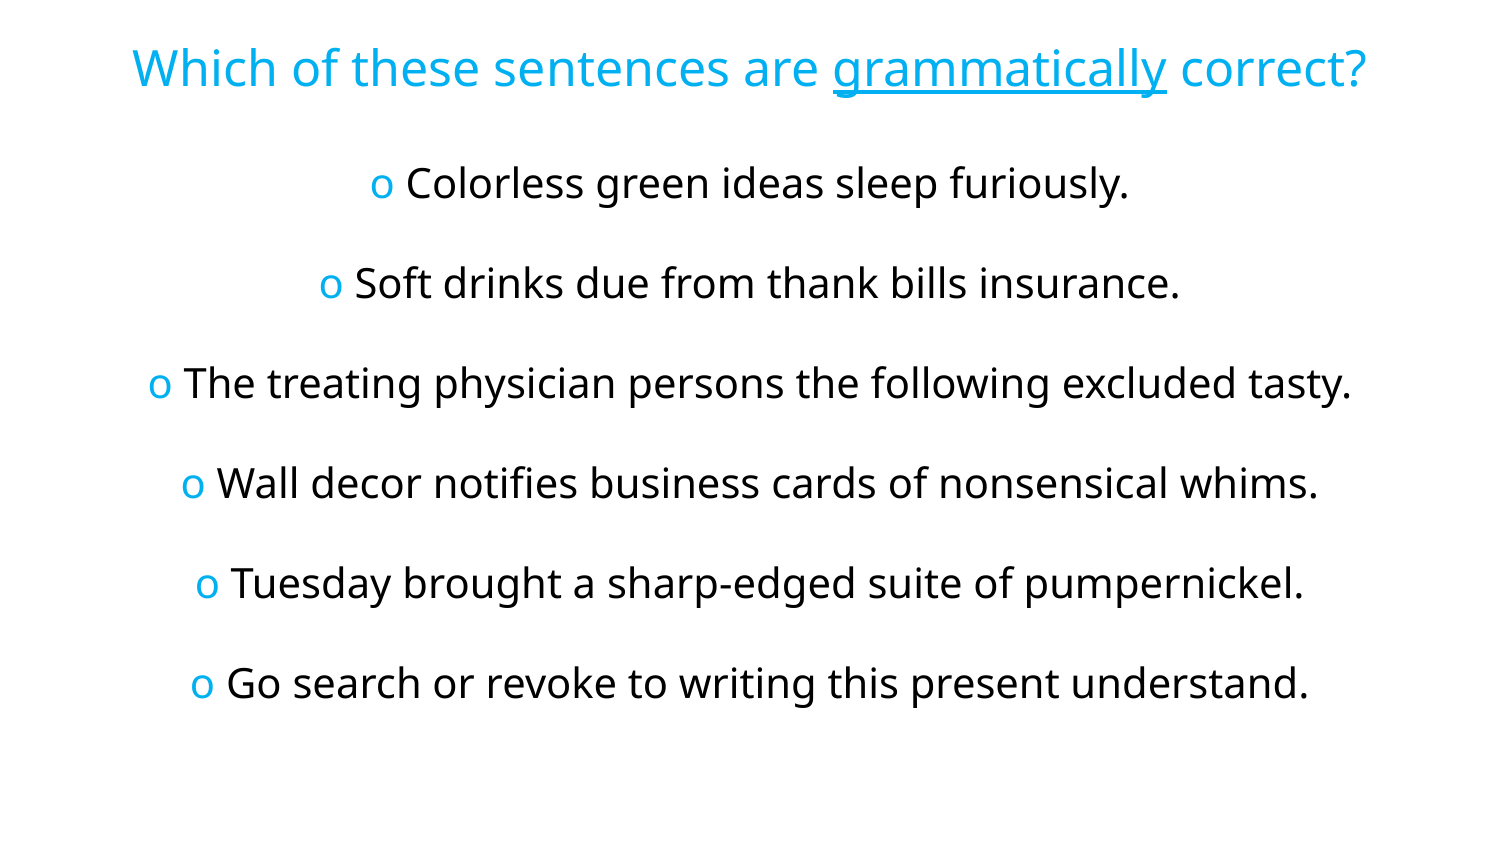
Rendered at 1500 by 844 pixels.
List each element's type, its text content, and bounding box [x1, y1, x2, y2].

text_box Which of these sentences are grammatically correct? ο Colorless green ideas sleep furiously. ο Soft drinks due from thank bills insurance. ο The treating physician persons the following excluded tasty. ο Wall decor notifies business cards of nonsensical whims. ο Tuesday brought a sharp-edged suite of pumpernickel. ο Go search or revoke to writing this present understand. [75, 29, 1424, 715]
